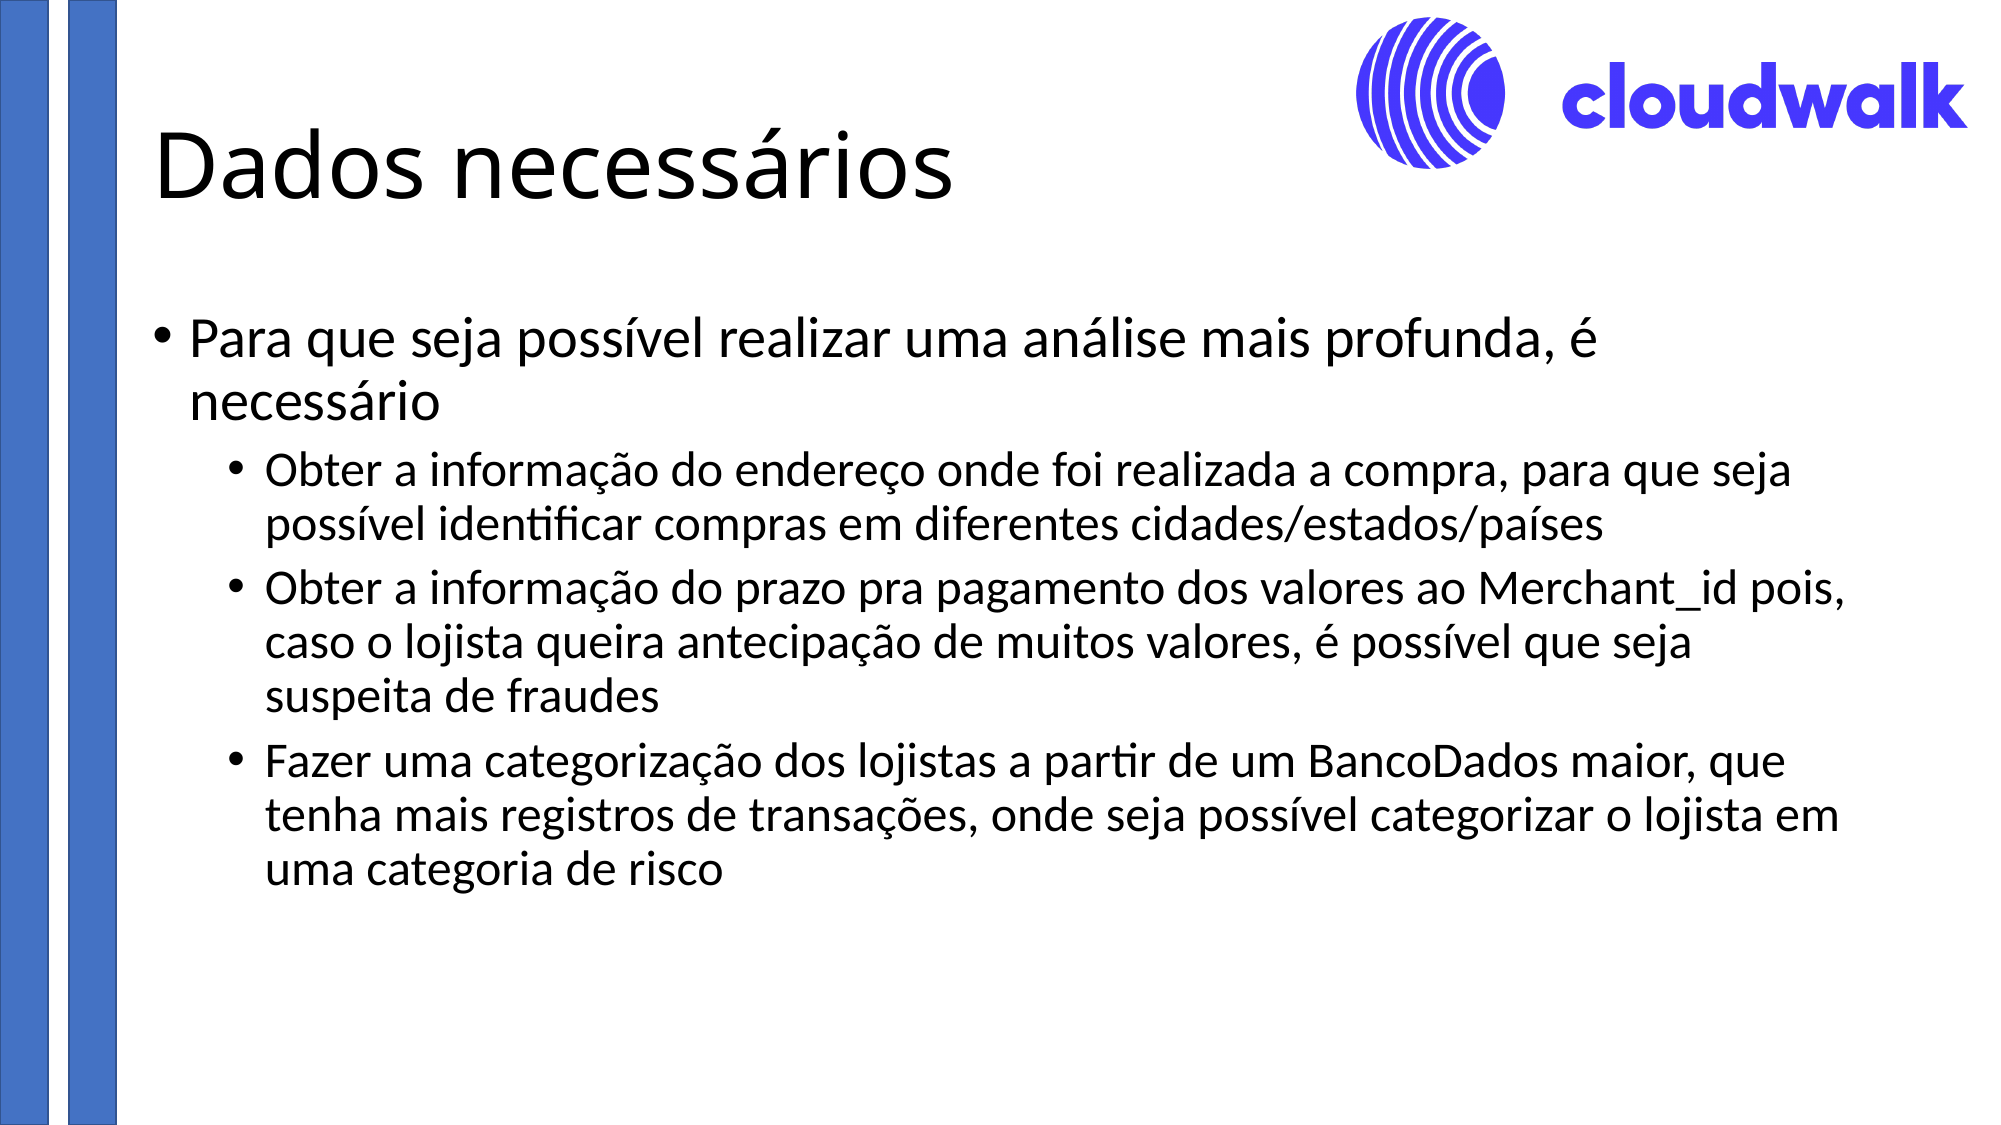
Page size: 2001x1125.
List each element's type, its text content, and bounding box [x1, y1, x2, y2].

picture [1356, 17, 1968, 169]
list Para que seja possível realizar uma análise mais profunda, é necessário Obter a informação do endereço onde foi realizada a compra, para que seja possível identificar compras em diferentes cidades/estados/países Obter a informação do prazo pra pagamento dos valores ao Merchant_id pois, caso o lojista queira antecipação de muitos valores, é possível que seja suspeita de fraudes Fazer uma categorização dos lojistas a partir de um BancoDados maior, que tenha mais registros de transações, onde seja possível categorizar o lojista em uma categoria de risco [137, 299, 1863, 1014]
title Dados necessários [137, 59, 1288, 278]
